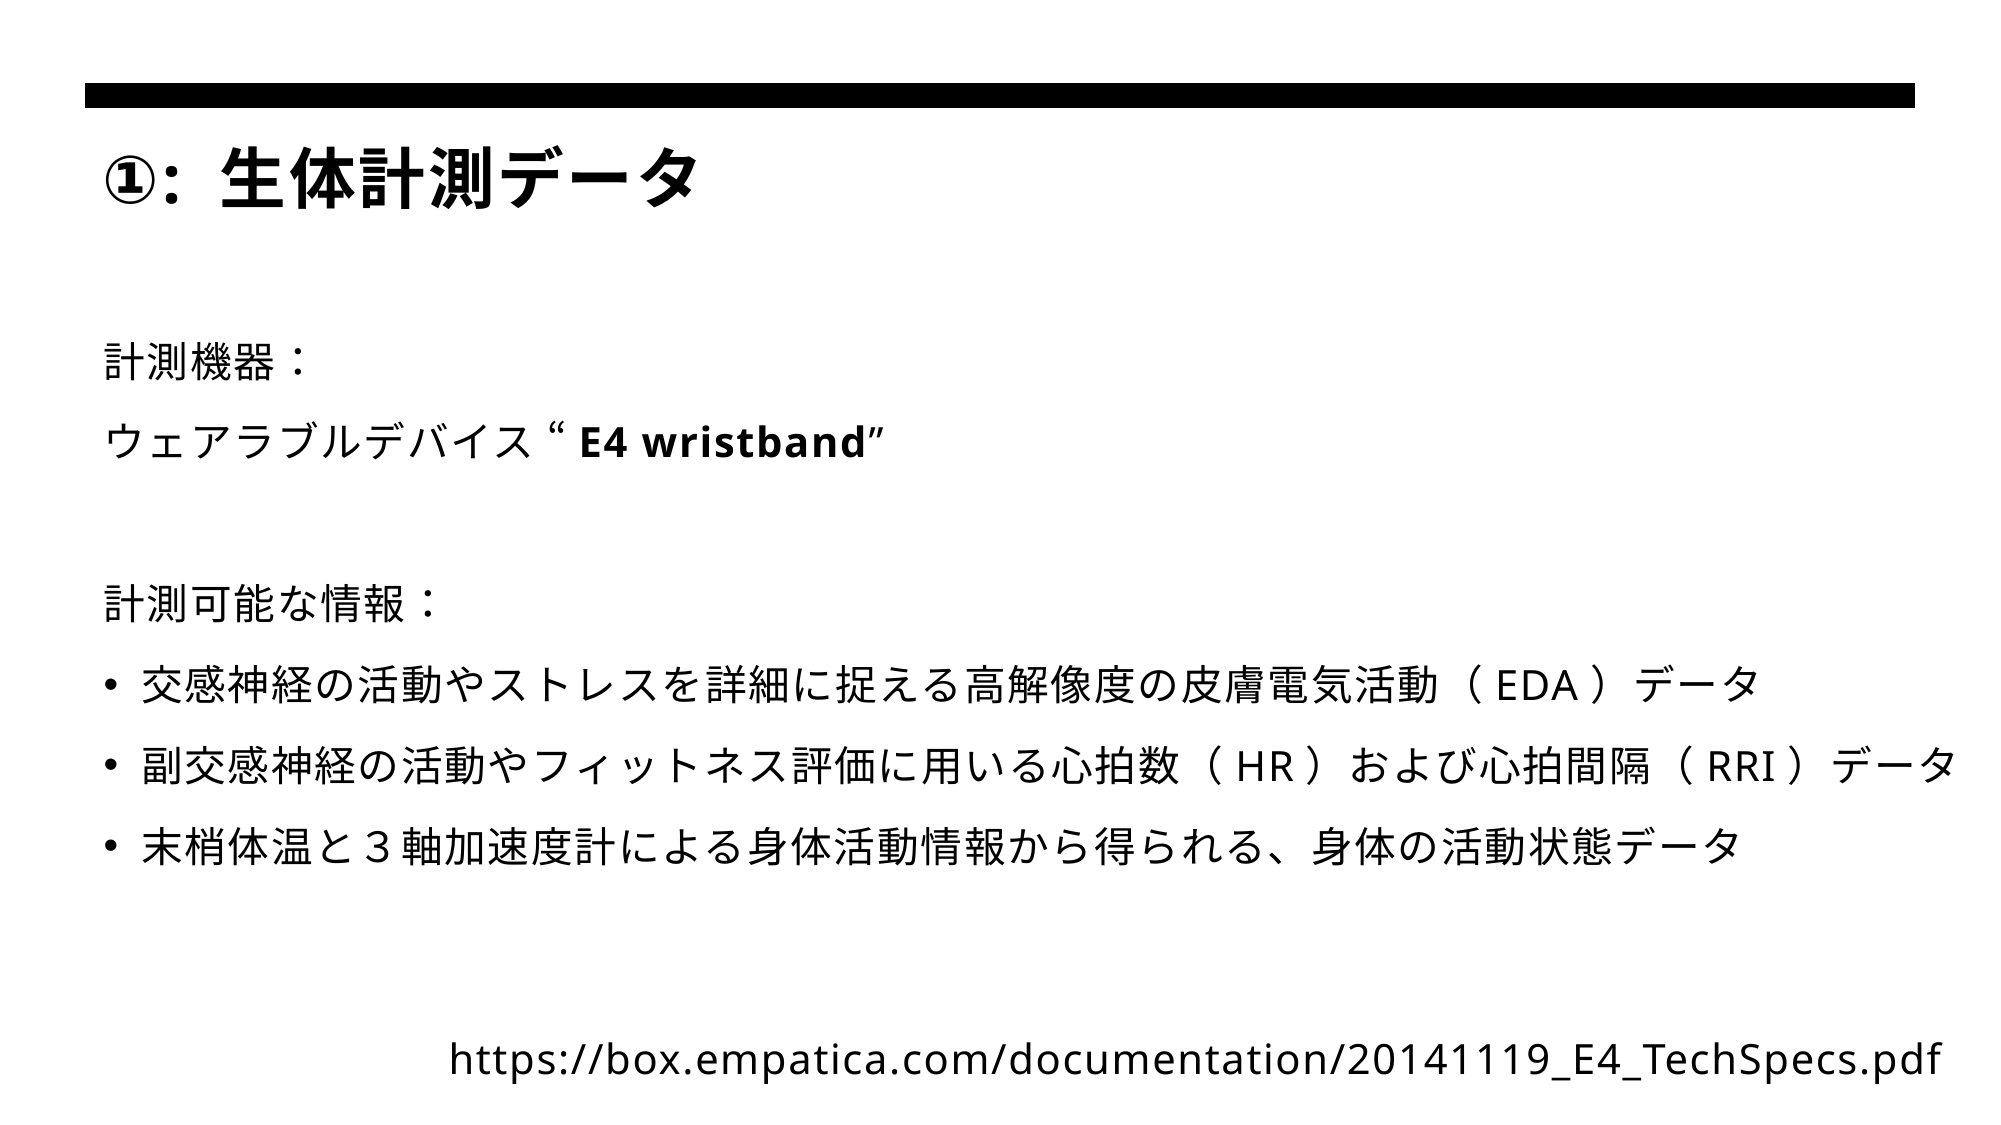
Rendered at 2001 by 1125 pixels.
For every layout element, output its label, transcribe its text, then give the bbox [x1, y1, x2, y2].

title ①: 生体計測データ [84, 108, 1915, 214]
text_box https://box.empatica.com/documentation/20141119_E4_TechSpecs.pdf [430, 1004, 2000, 1103]
list 計測機器： ウェアラブルデバイス “E4 wristband” 計測可能な情報： 交感神経の活動やストレスを詳細に捉える高解像度の皮膚電気活動（EDA）データ 副交感神経の活動やフィットネス評価に用いる心拍数（HR）および心拍間隔（RRI）データ 末梢体温と３軸加速度計による身体活動情報から得られる、身体の活動状態データ [85, 307, 2000, 926]
